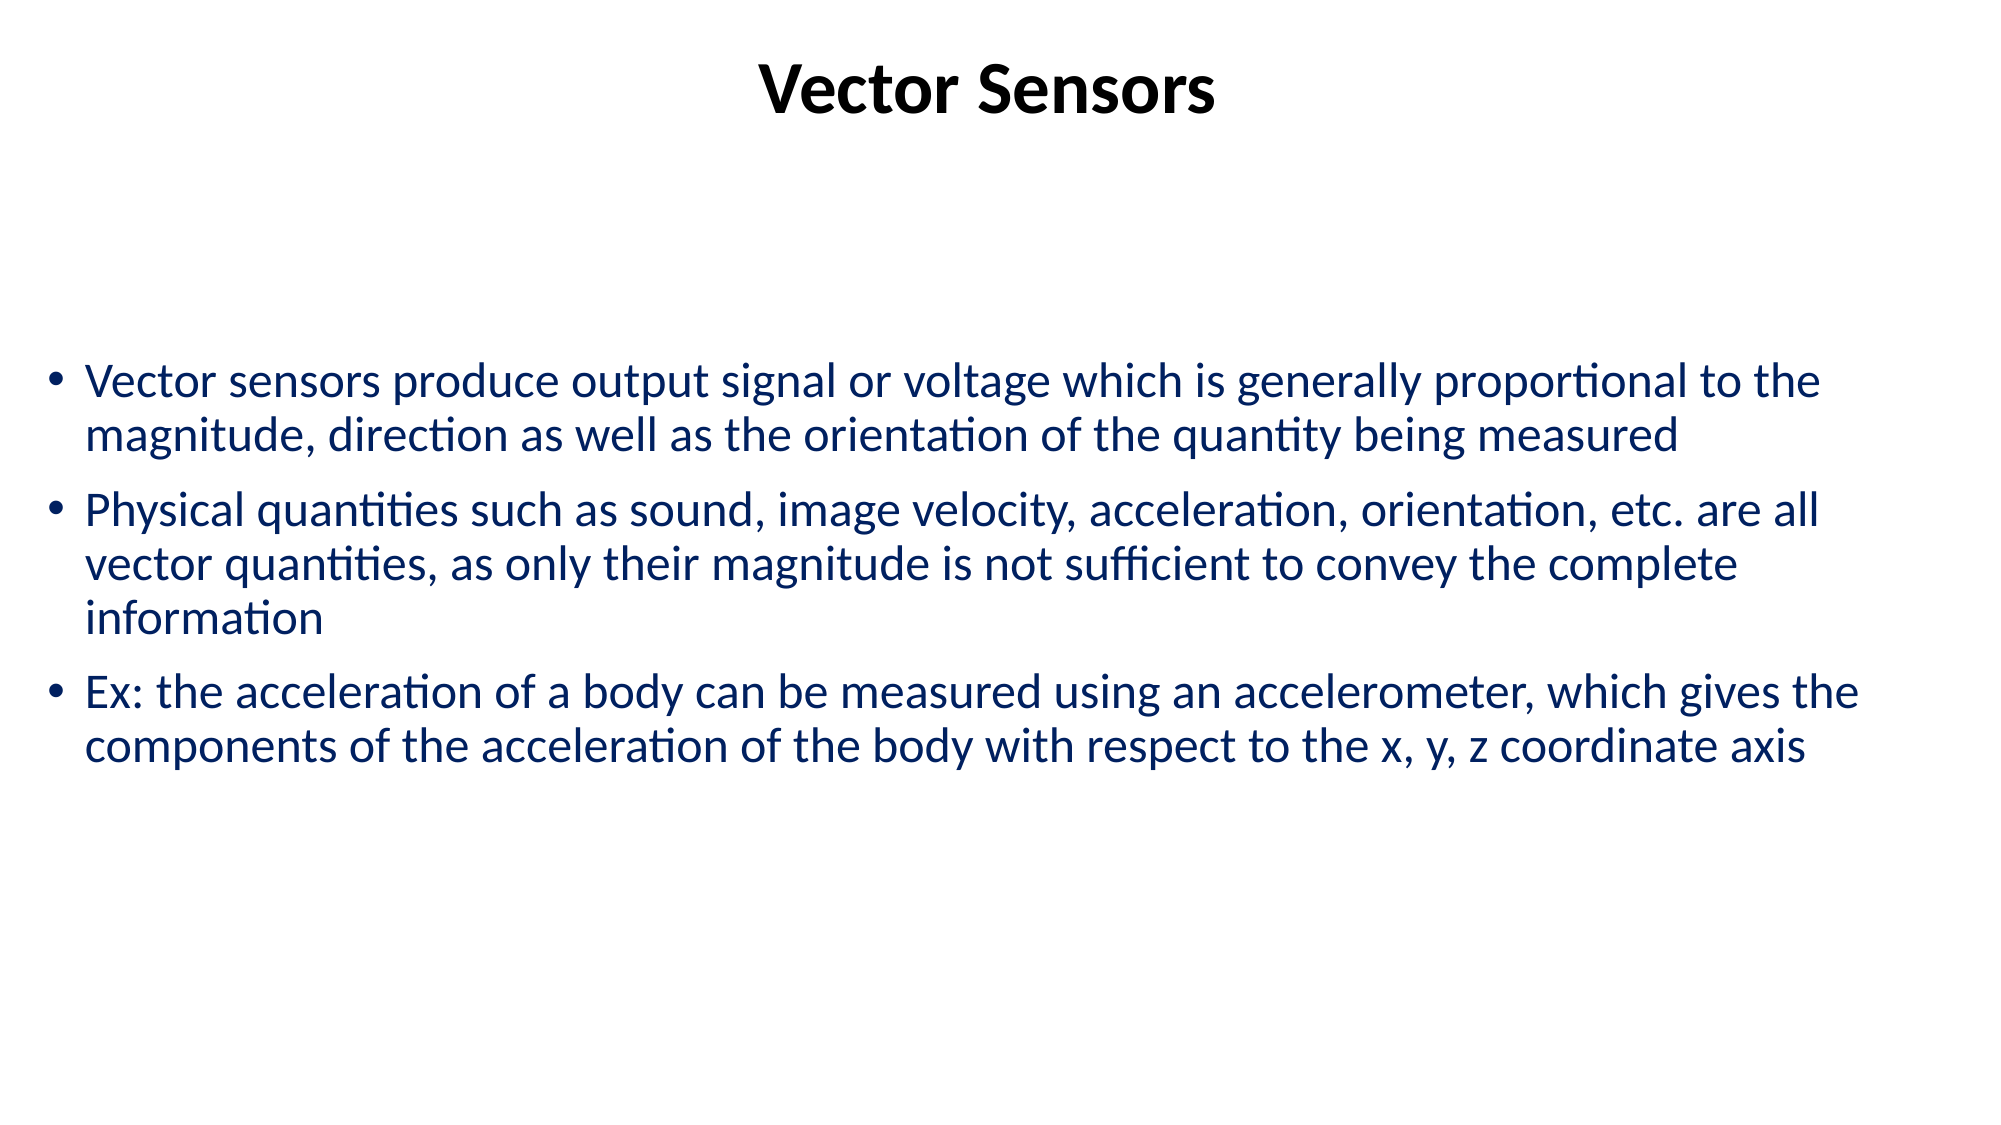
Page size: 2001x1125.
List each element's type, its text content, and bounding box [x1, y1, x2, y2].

list Vector Sensors Vector sensors produce output signal or voltage which is generally proportional to the magnitude, direction as well as the orientation of the quantity being measured Physical quantities such as sound, image velocity, acceleration, orientation, etc. are all vector quantities, as only their magnitude is not sufficient to convey the complete information Ex: the acceleration of a body can be measured using an accelerometer, which gives the components of the acceleration of the body with respect to the x, y, z coordinate axis [32, 41, 1944, 1096]
